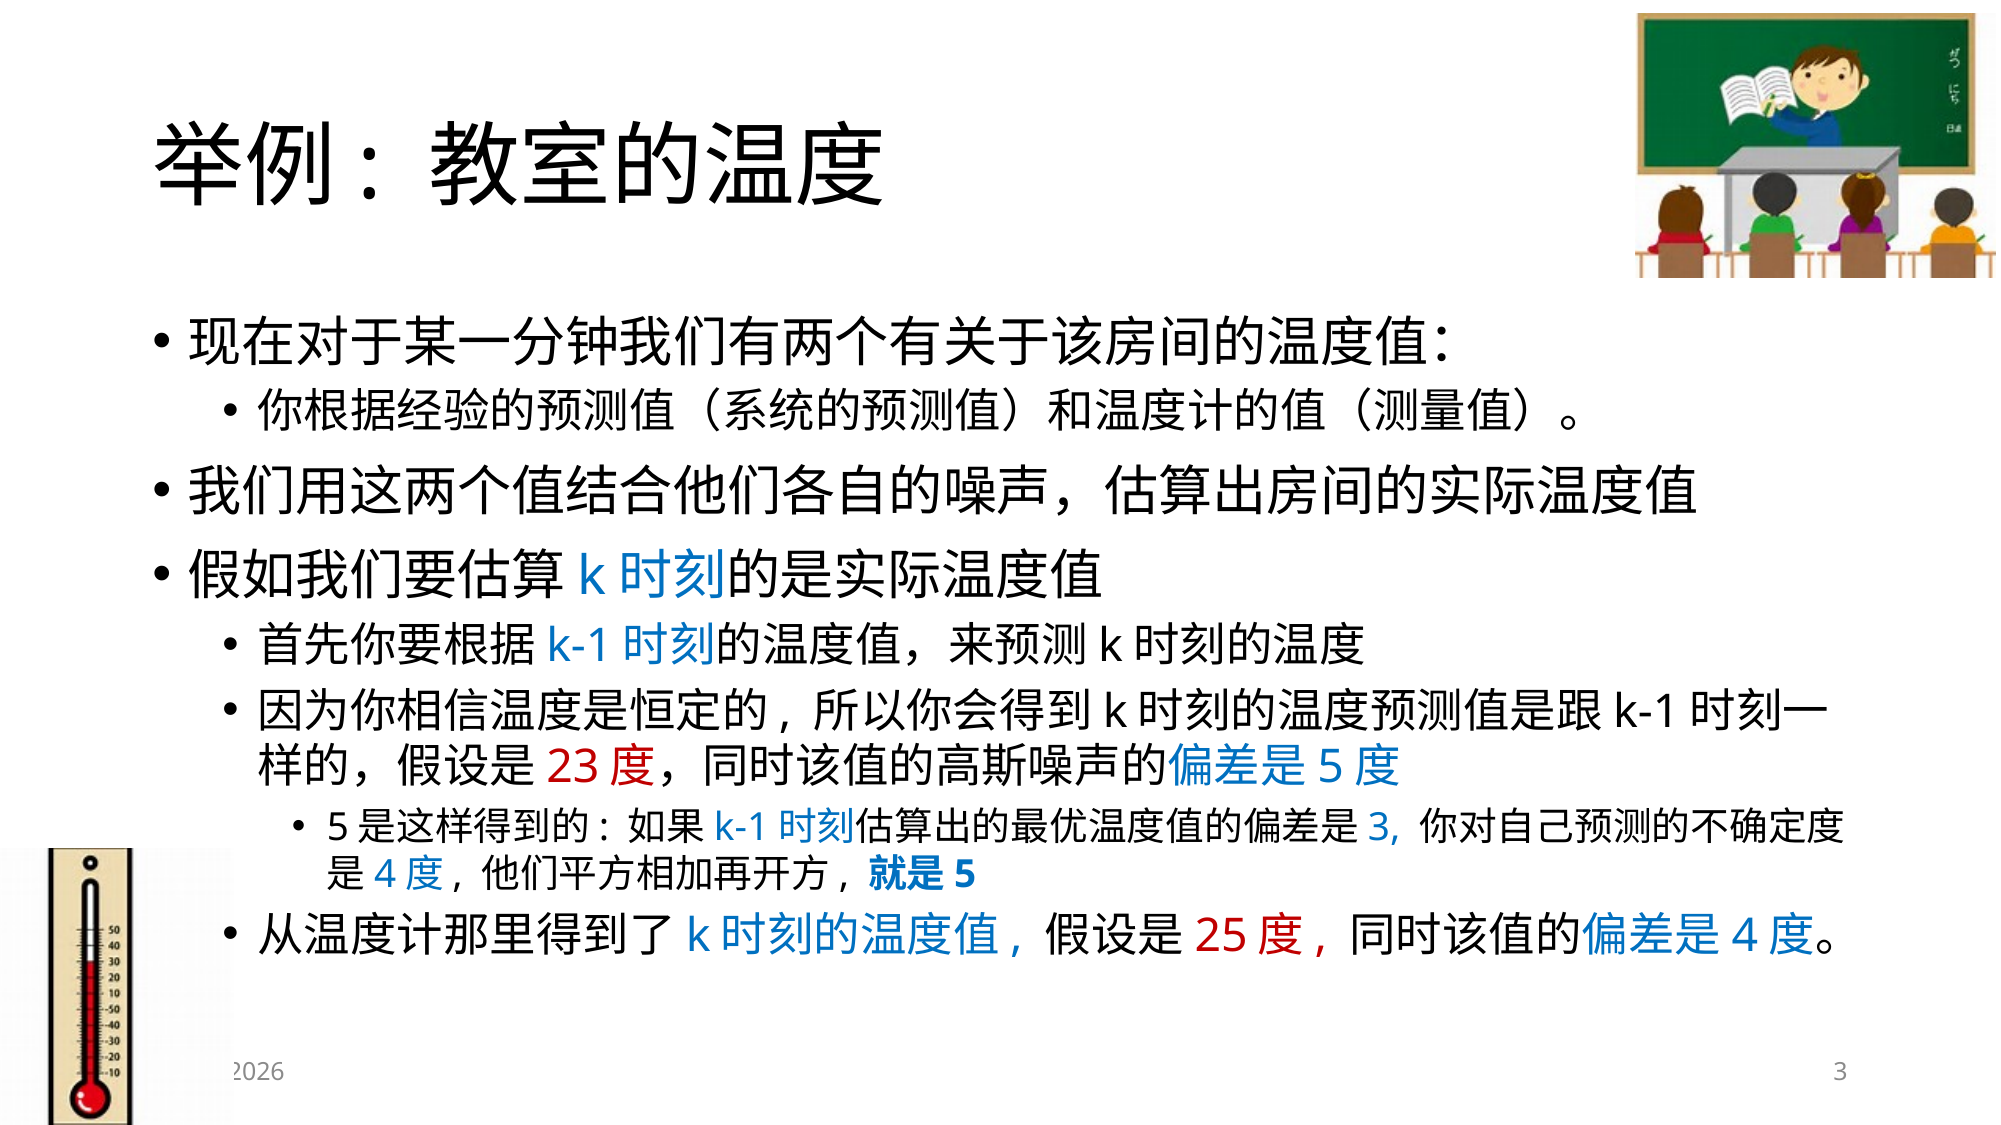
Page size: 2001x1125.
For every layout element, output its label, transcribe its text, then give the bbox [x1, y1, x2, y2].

slide_number 3 [1412, 1042, 1863, 1103]
picture [1635, 13, 1996, 278]
list 现在对于某一分钟我们有两个有关于该房间的温度值： 你根据经验的预测值（系统的预测值）和温度计的值（测量值）。 我们用这两个值结合他们各自的噪声，估算出房间的实际温度值 假如我们要估算k时刻的是实际温度值 首先你要根据k-1时刻的温度值，来预测k时刻的温度 因为你相信温度是恒定的, 所以你会得到k时刻的温度预测值是跟k-1时刻一样的，假设是23度，同时该值的高斯噪声的偏差是5度 5是这样得到的: 如果k-1时刻估算出的最优温度值的偏差是3, 你对自己预测的不确定度是4度, 他们平方相加再开方, 就是5 从温度计那里得到了k时刻的温度值, 假设是25度, 同时该值的偏差是4度。 [137, 299, 1863, 1014]
title 举例: 教室的温度 [137, 59, 1635, 278]
picture [0, 848, 234, 1125]
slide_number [234, 1042, 588, 1103]
